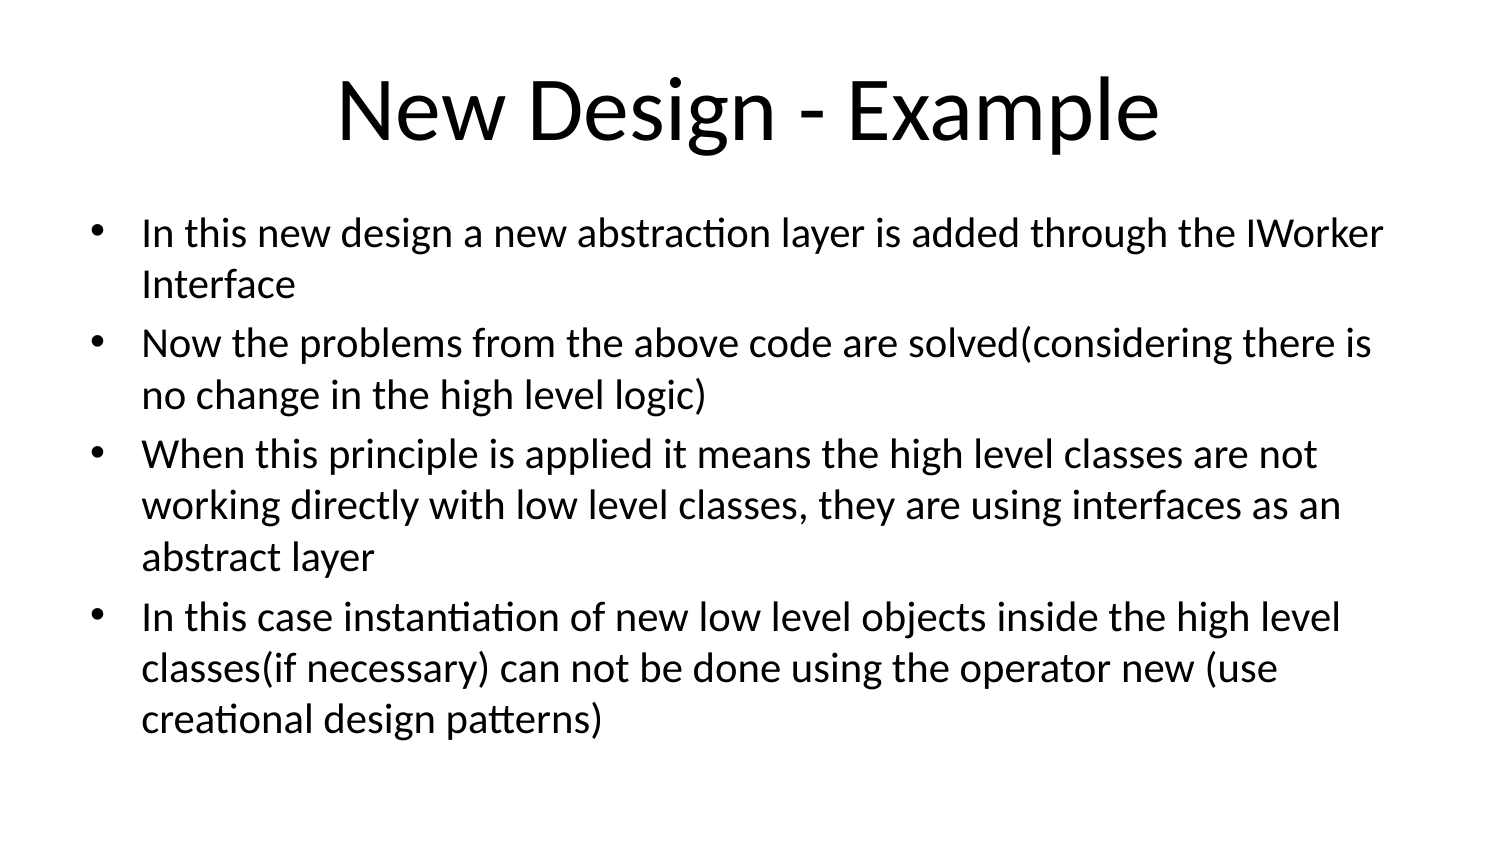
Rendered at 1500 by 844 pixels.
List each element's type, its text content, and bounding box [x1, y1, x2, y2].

title New Design - Example [75, 33, 1425, 175]
list In this new design a new abstraction layer is added through the IWorker Interface Now the problems from the above code are solved(considering there is no change in the high level logic) When this principle is applied it means the high level classes are not working directly with low level classes, they are using interfaces as an abstract layer In this case instantiation of new low level objects inside the high level classes(if necessary) can not be done using the operator new (use creational design patterns) [75, 196, 1425, 754]
